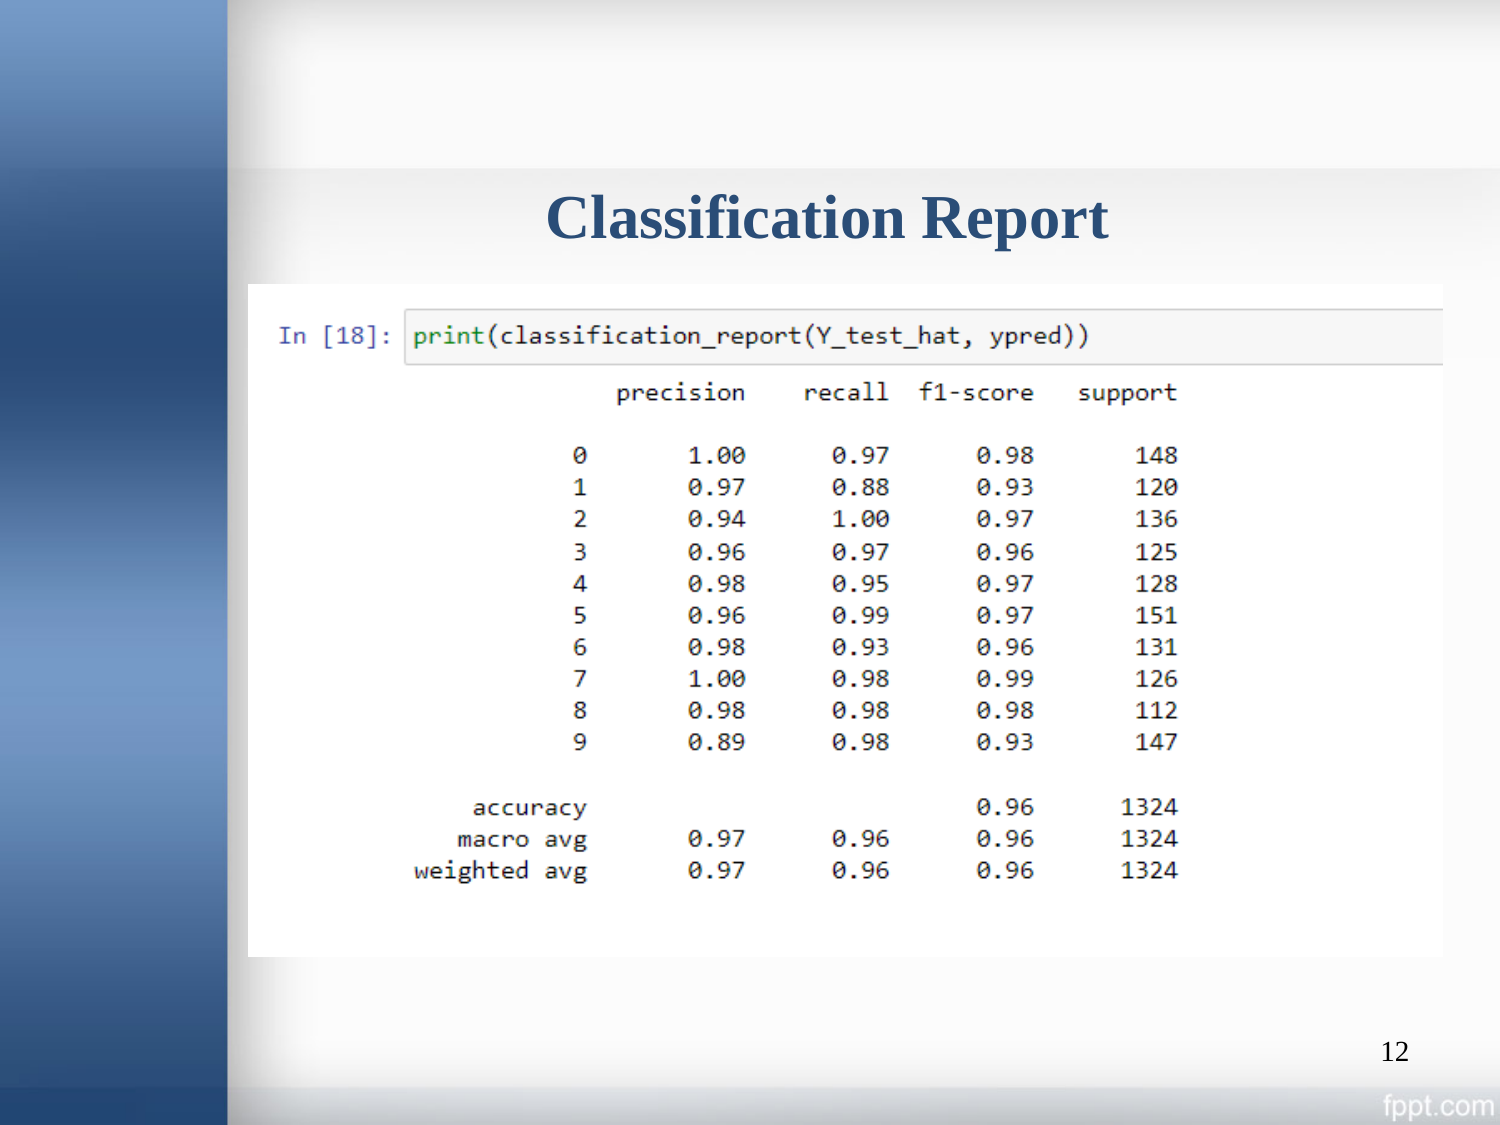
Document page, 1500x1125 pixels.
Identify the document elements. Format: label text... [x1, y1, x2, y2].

text_box Classification Report [230, 168, 1425, 259]
picture [0, 0, 1500, 1125]
slide_number 12 [1074, 1024, 1425, 1103]
